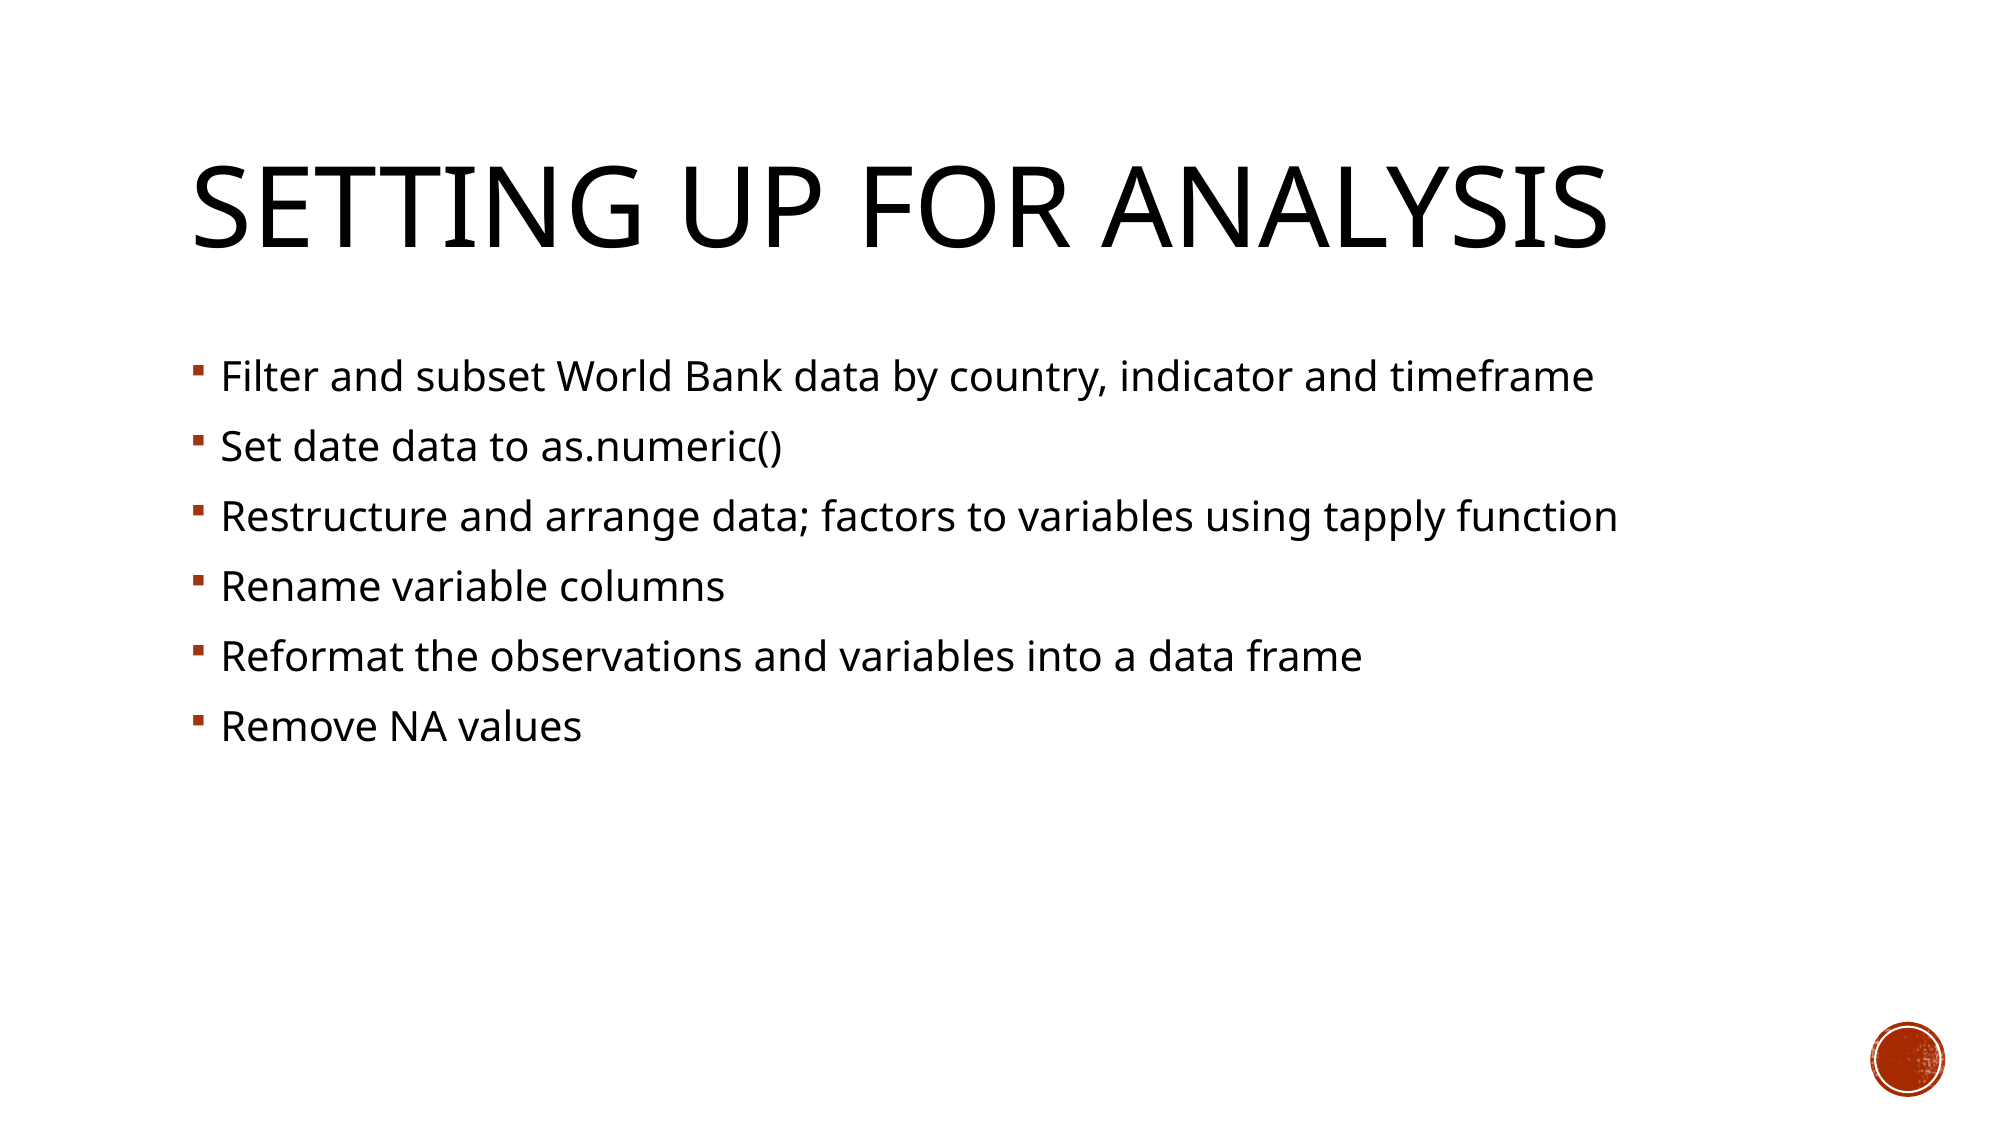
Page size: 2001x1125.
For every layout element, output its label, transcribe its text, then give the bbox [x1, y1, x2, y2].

list Filter and subset World Bank data by country, indicator and timeframe Set date data to as.numeric() Restructure and arrange data; factors to variables using tapply function Rename variable columns Reformat the observations and variables into a data frame Remove NA values [175, 348, 1826, 1013]
title Setting up for analysis [175, 79, 1826, 344]
